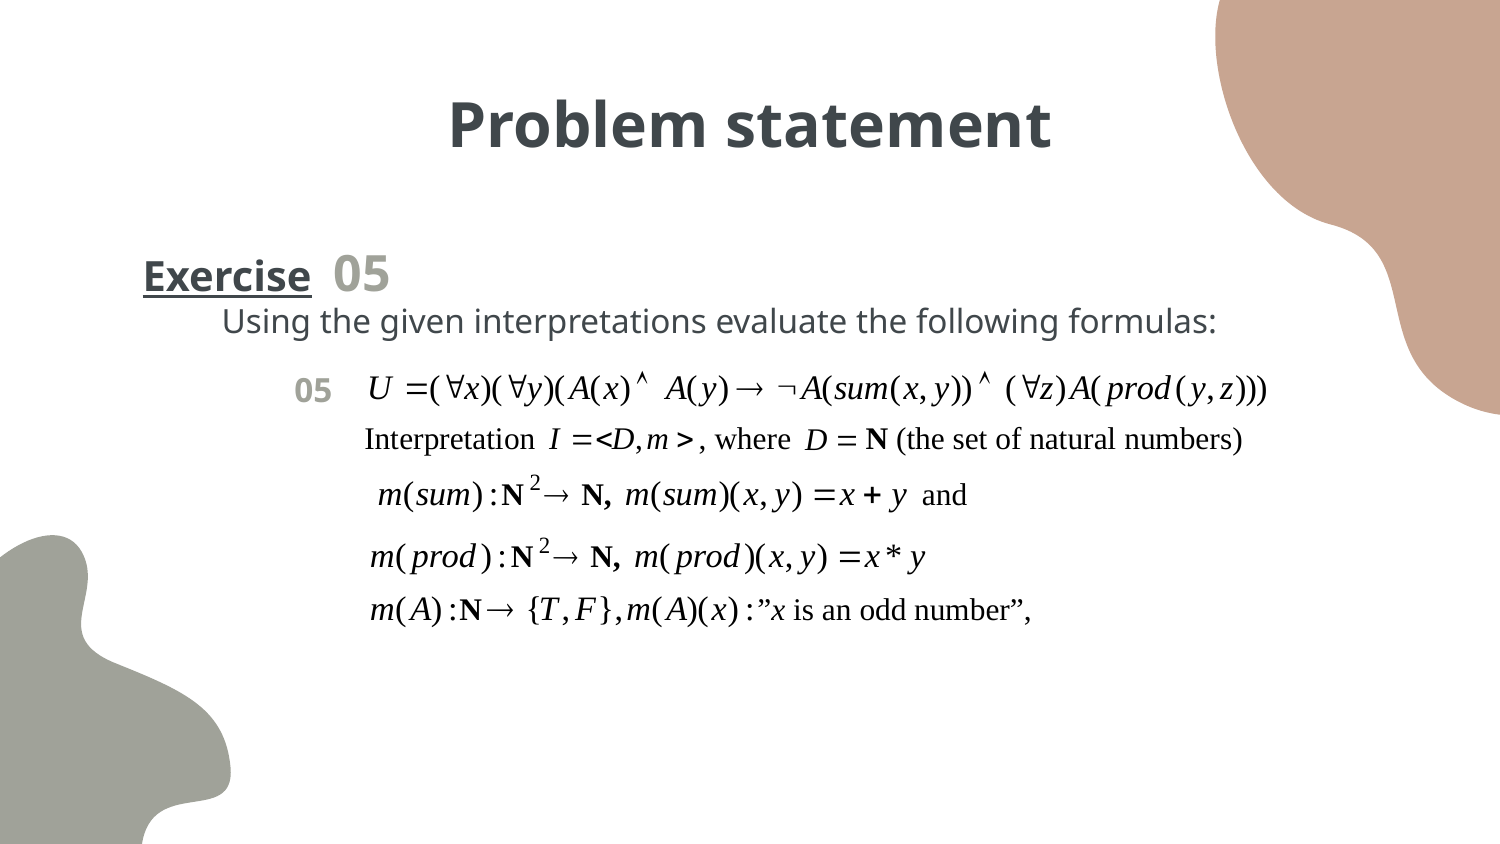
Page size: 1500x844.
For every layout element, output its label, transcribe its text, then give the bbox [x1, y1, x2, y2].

title 05 [264, 352, 363, 421]
title Problem statement [116, 85, 1383, 175]
title 05 [313, 235, 412, 303]
picture [313, 367, 1500, 643]
subtitle Exercise [127, 235, 444, 310]
subtitle Using the given interpretations evaluate the following formulas: [206, 285, 1294, 455]
